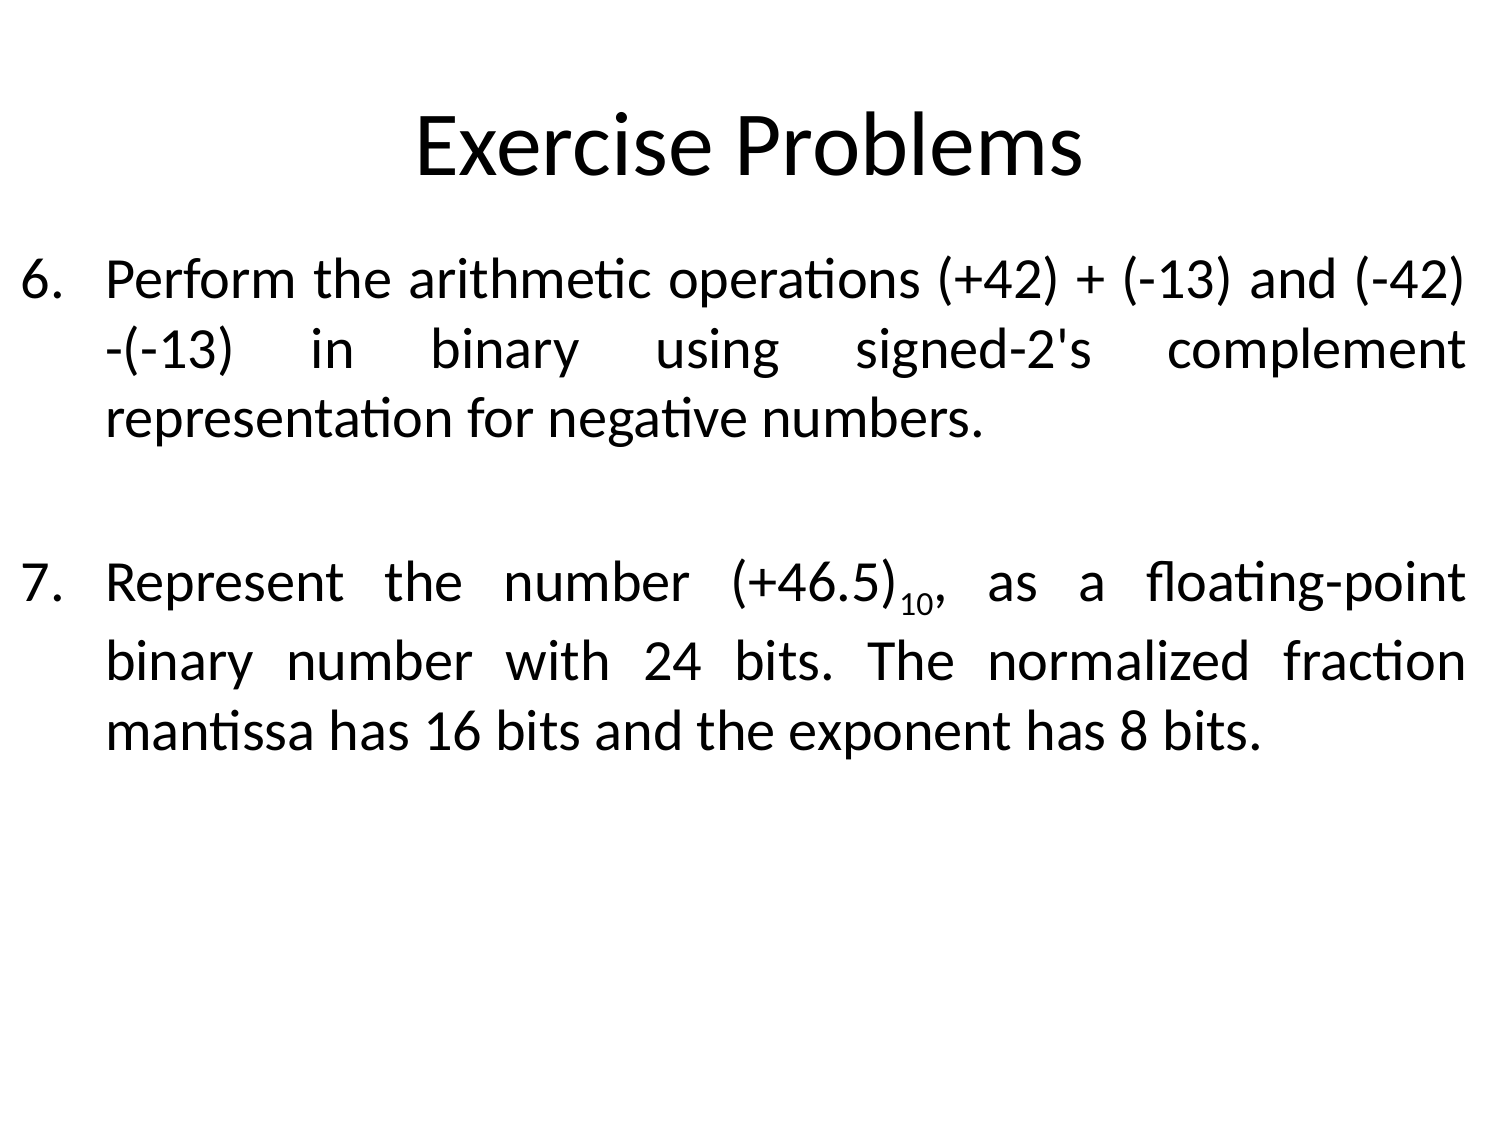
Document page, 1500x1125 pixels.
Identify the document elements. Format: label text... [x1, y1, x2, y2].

list Perform the arithmetic operations (+42) + (-13) and (-42) -(-13) in binary using signed-2's complement representation for negative numbers. Represent the number (+46.5)10, as a floating-point binary number with 24 bits. The normalized fraction mantissa has 16 bits and the exponent has 8 bits. [5, 232, 1483, 975]
title Exercise Problems [75, 45, 1425, 232]
